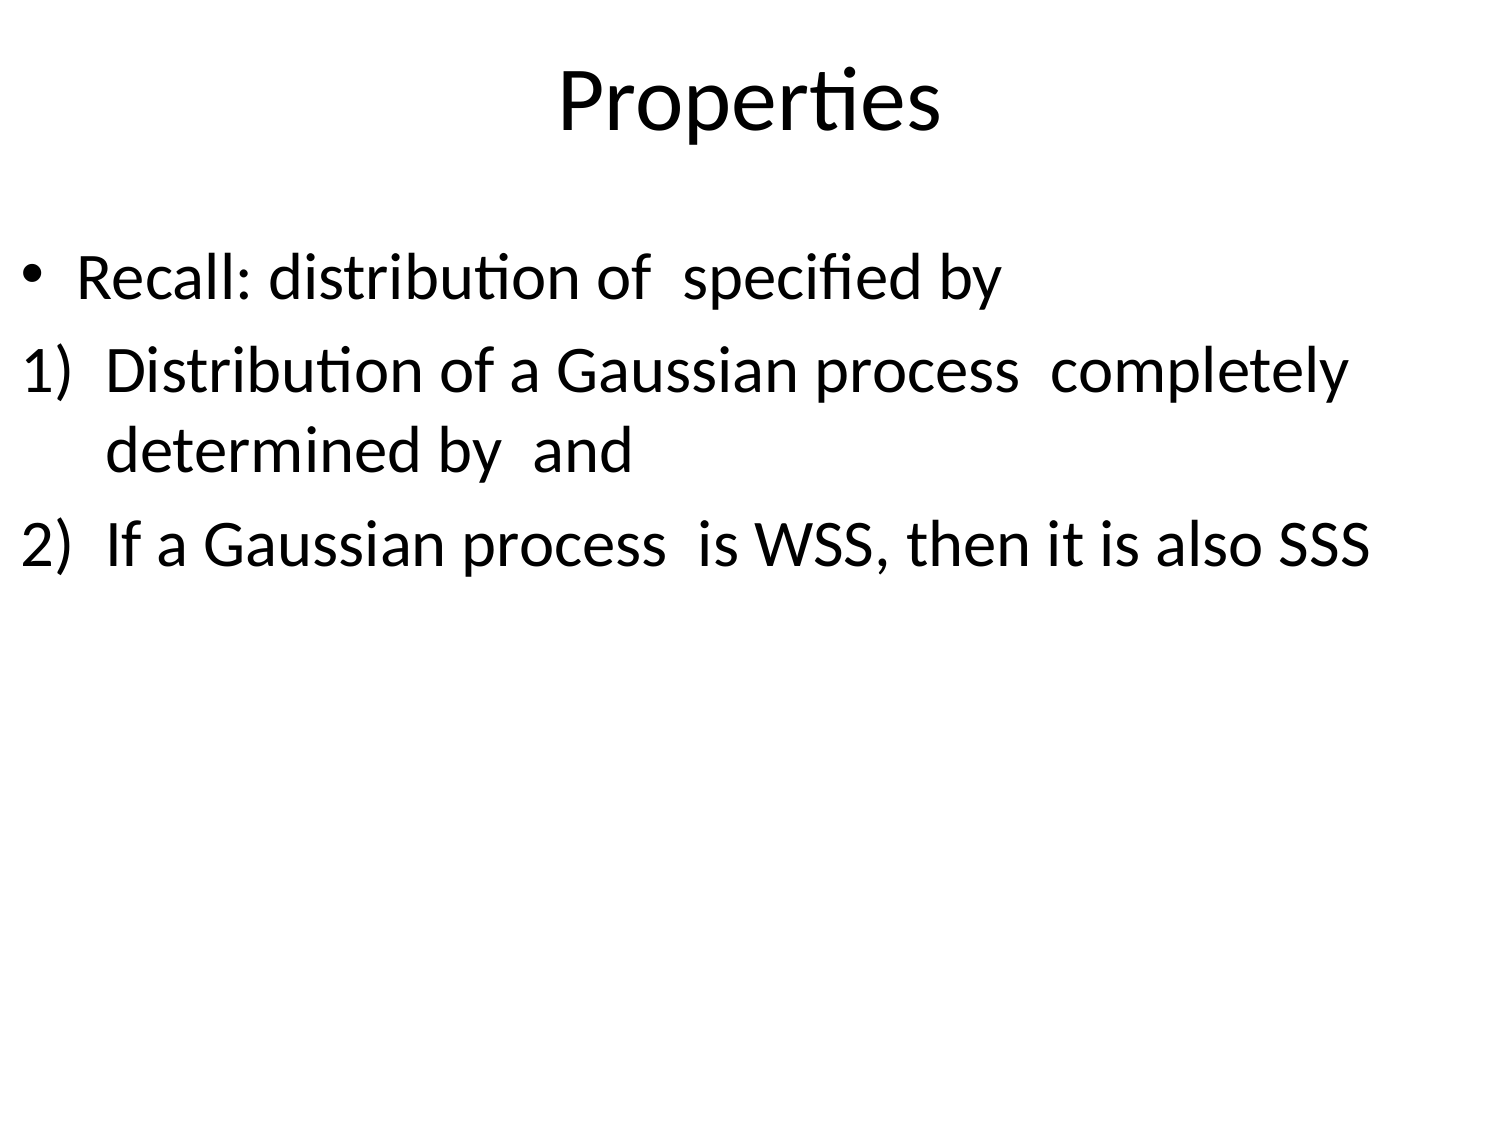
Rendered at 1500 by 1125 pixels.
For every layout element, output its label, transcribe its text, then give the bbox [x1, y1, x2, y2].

title Properties [75, 0, 1425, 188]
